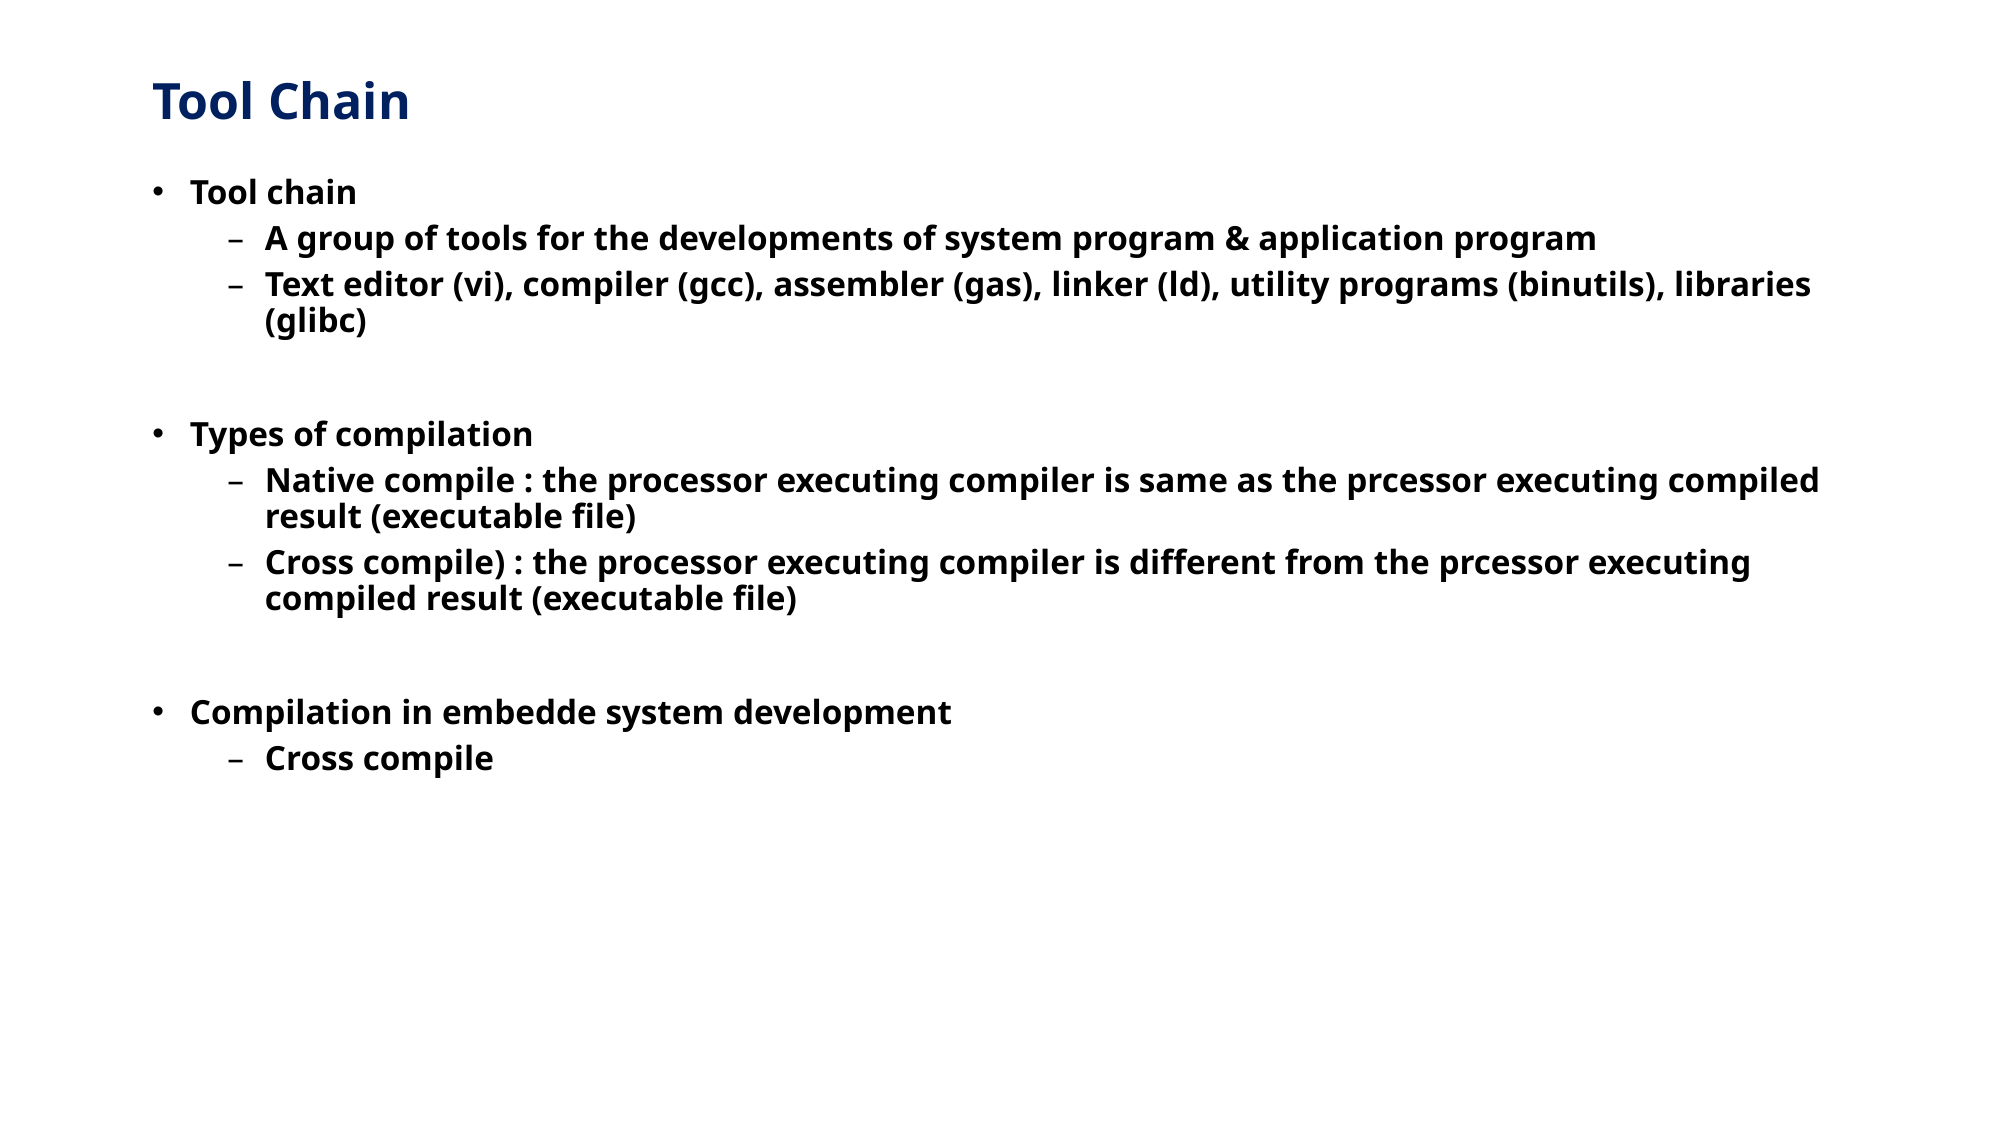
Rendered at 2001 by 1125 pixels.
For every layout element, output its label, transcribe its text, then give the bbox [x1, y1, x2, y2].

list Tool chain A group of tools for the developments of system program & application program Text editor (vi), compiler (gcc), assembler (gas), linker (ld), utility programs (binutils), libraries (glibc) Types of compilation Native compile : the processor executing compiler is same as the prcessor executing compiled result (executable file) Cross compile) : the processor executing compiler is different from the prcessor executing compiled result (executable file) Compilation in embedde system development Cross compile [137, 167, 1863, 1014]
title Tool Chain [137, 67, 1863, 139]
